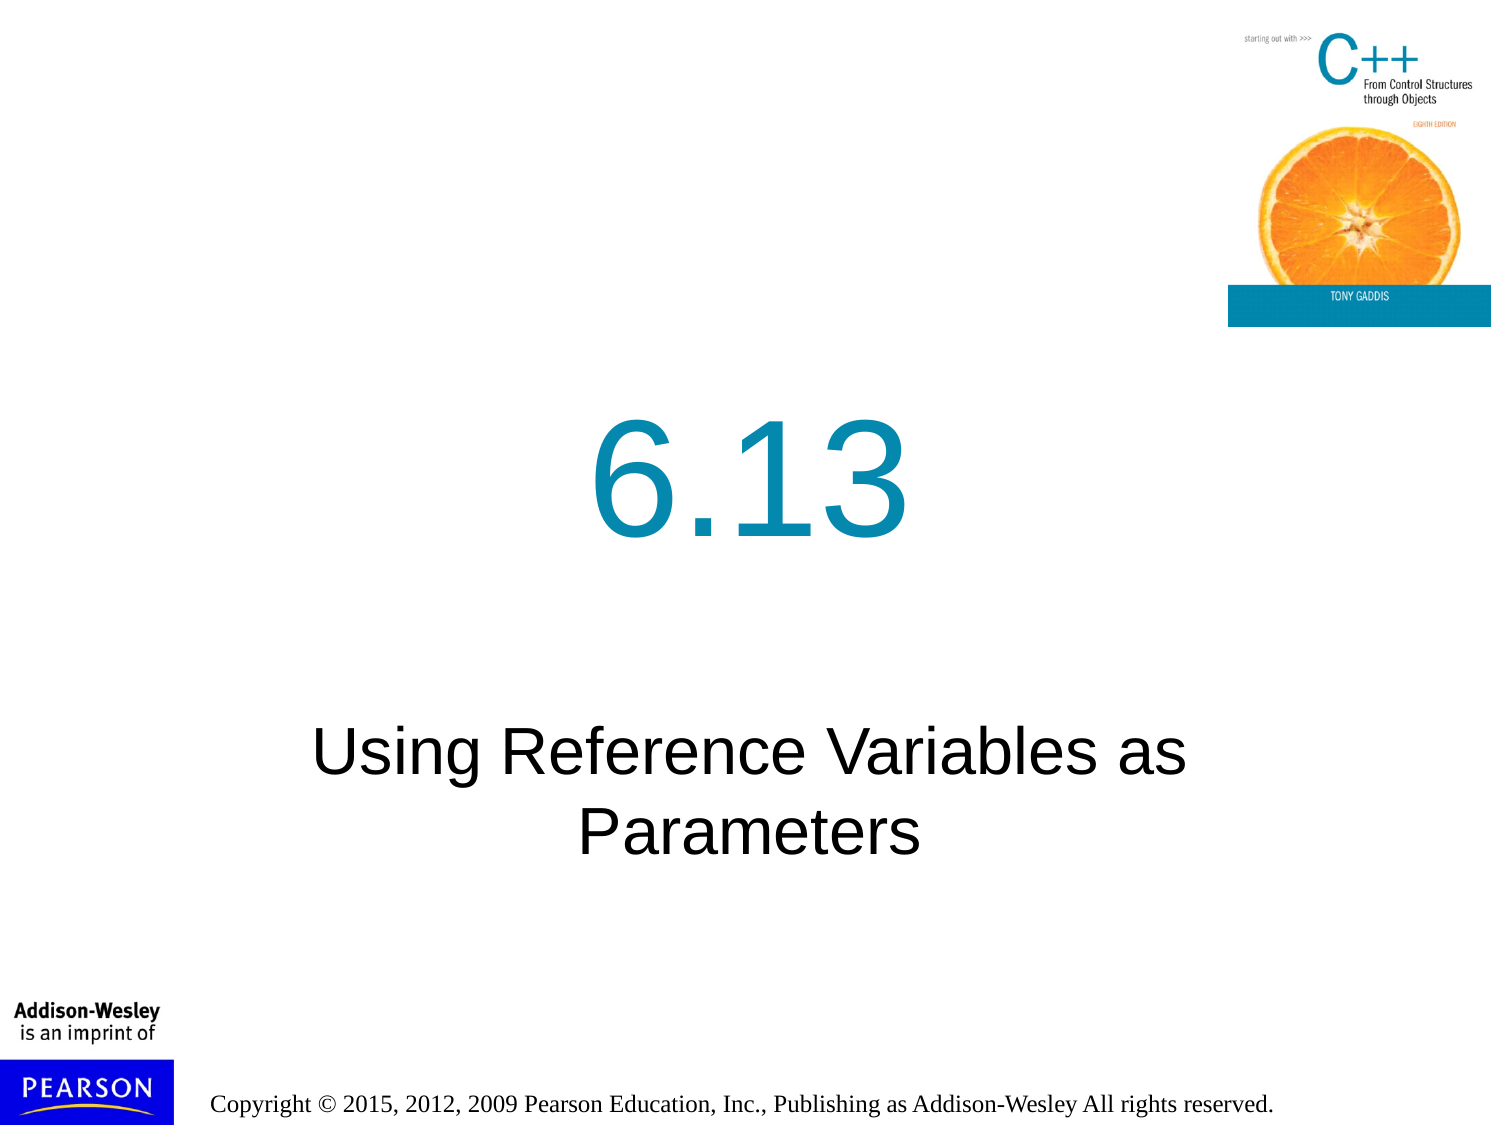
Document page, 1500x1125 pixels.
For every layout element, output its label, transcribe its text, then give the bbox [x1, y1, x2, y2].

picture [0, 994, 174, 1125]
picture [1228, 4, 1491, 284]
picture [1361, 293, 1371, 300]
subtitle Using Reference Variables as Parameters [225, 699, 1275, 988]
picture [1340, 293, 1347, 299]
title 6.13 [112, 349, 1388, 591]
picture [1373, 292, 1378, 300]
